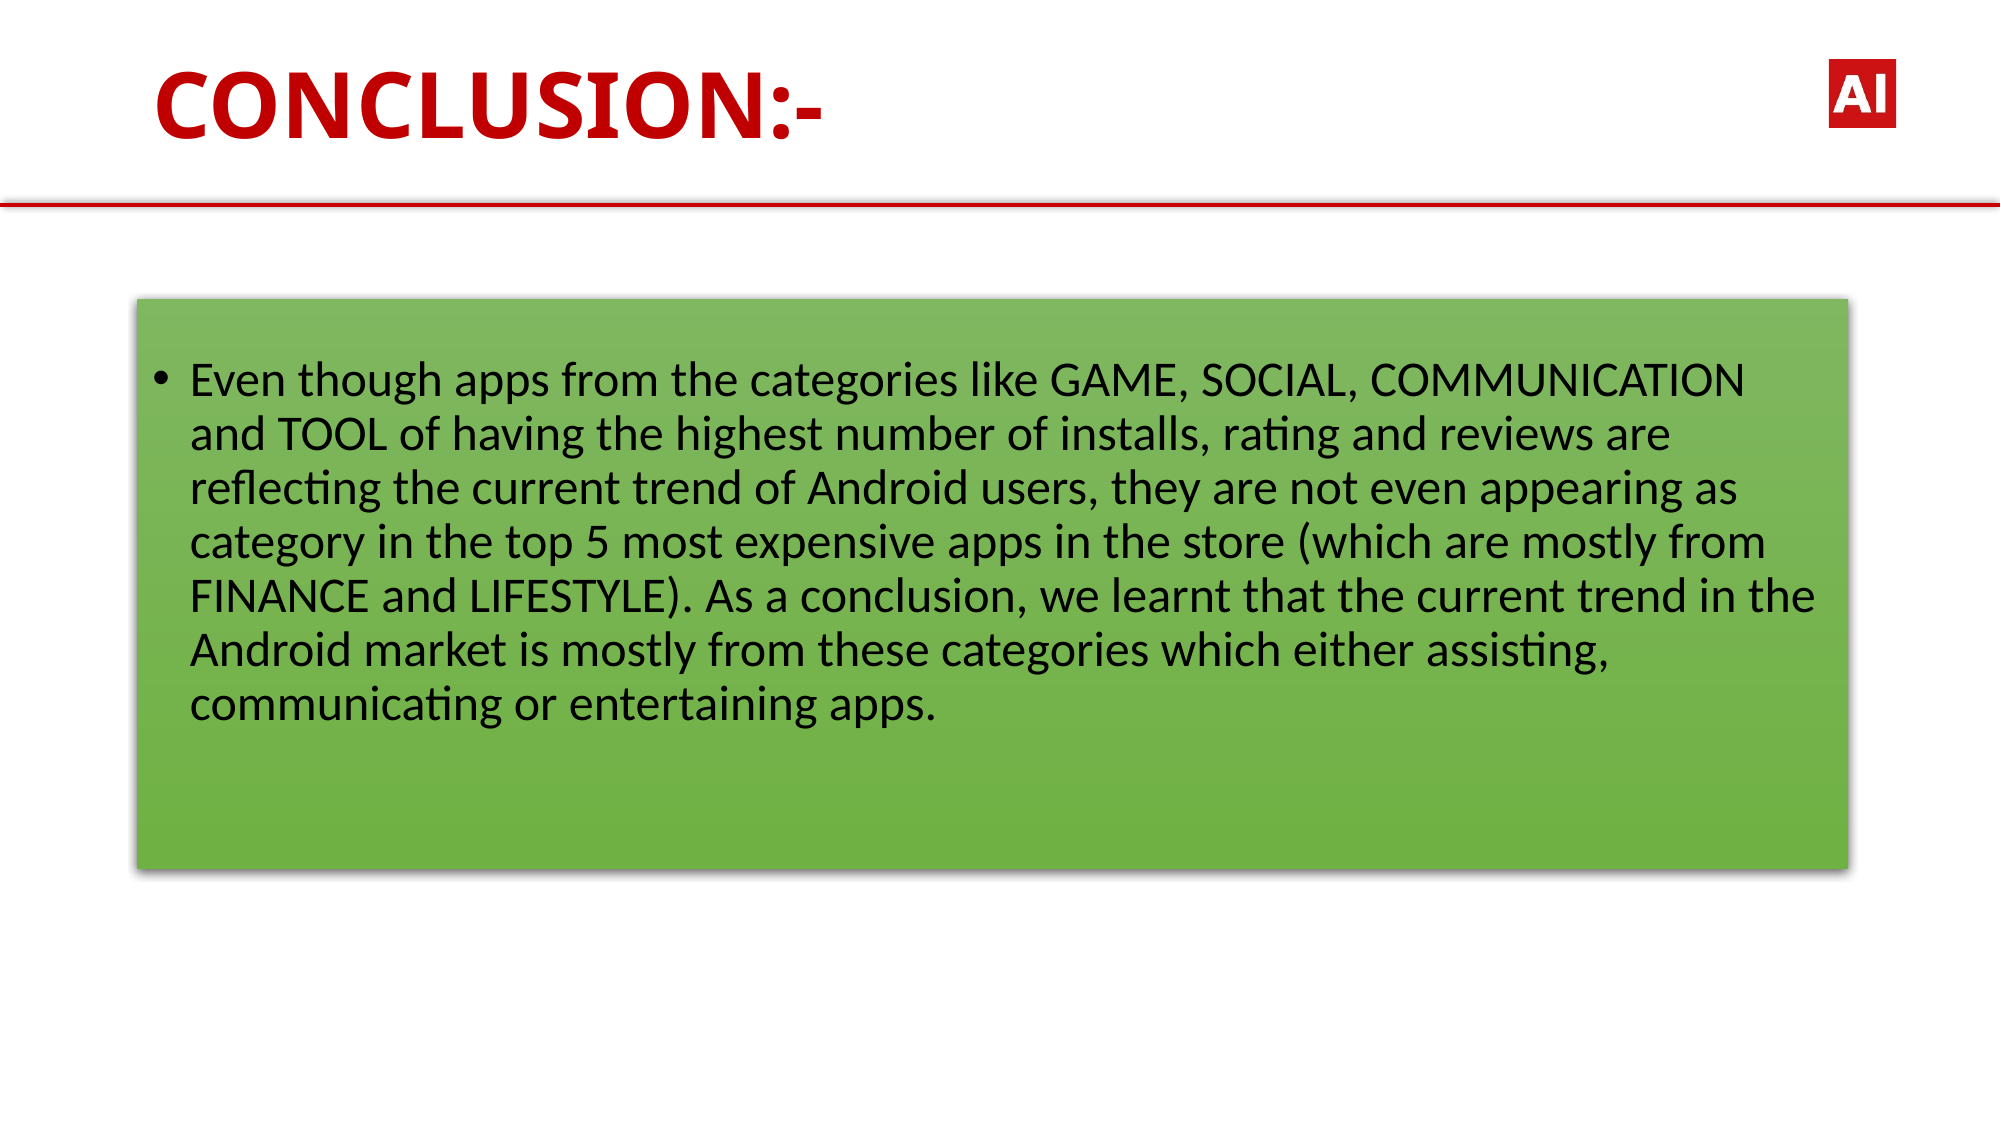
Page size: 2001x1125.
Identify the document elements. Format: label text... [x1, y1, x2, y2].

title CONCLUSION:- [137, 0, 1863, 191]
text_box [0, 191, 2000, 218]
list Even though apps from the categories like GAME, SOCIAL, COMMUNICATION and TOOL of having the highest number of installs, rating and reviews are reflecting the current trend of Android users, they are not even appearing as category in the top 5 most expensive apps in the store (which are mostly from FINANCE and LIFESTYLE). As a conclusion, we learnt that the current trend in the Android market is mostly from these categories which either assisting, communicating or entertaining apps. [137, 299, 1849, 869]
picture [1828, 59, 1897, 128]
